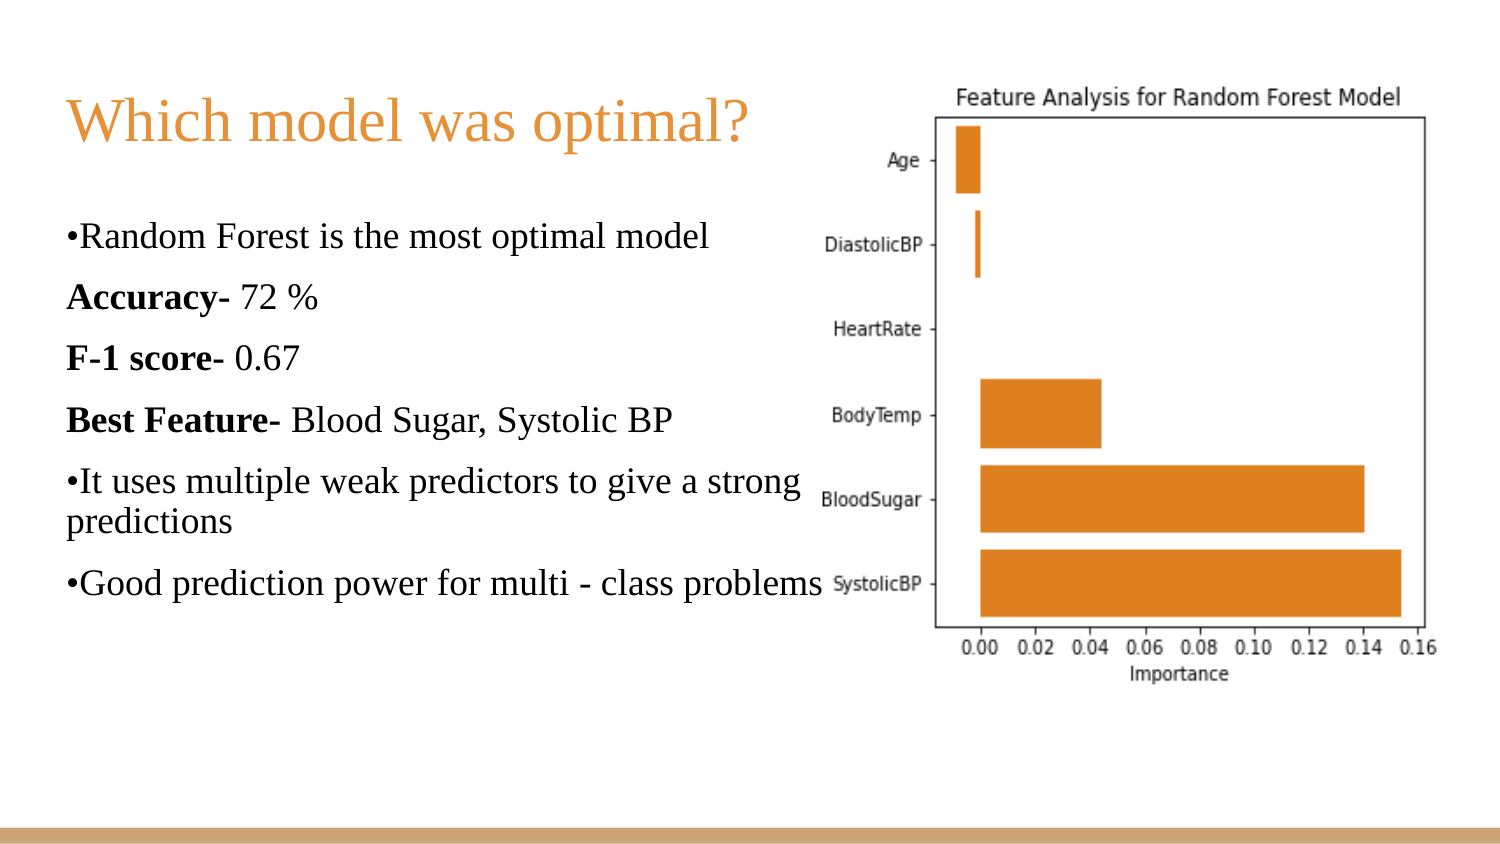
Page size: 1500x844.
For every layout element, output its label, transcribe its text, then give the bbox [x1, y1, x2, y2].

title Which model was optimal? [51, 32, 1449, 169]
list •Random Forest is the most optimal model Accuracy- 72 % F-1 score- 0.67 Best Feature- Blood Sugar, Systolic BP •It uses multiple weak predictors to give a strong predictions •Good prediction power for multi - class problems [51, 200, 866, 752]
picture [808, 73, 1450, 698]
